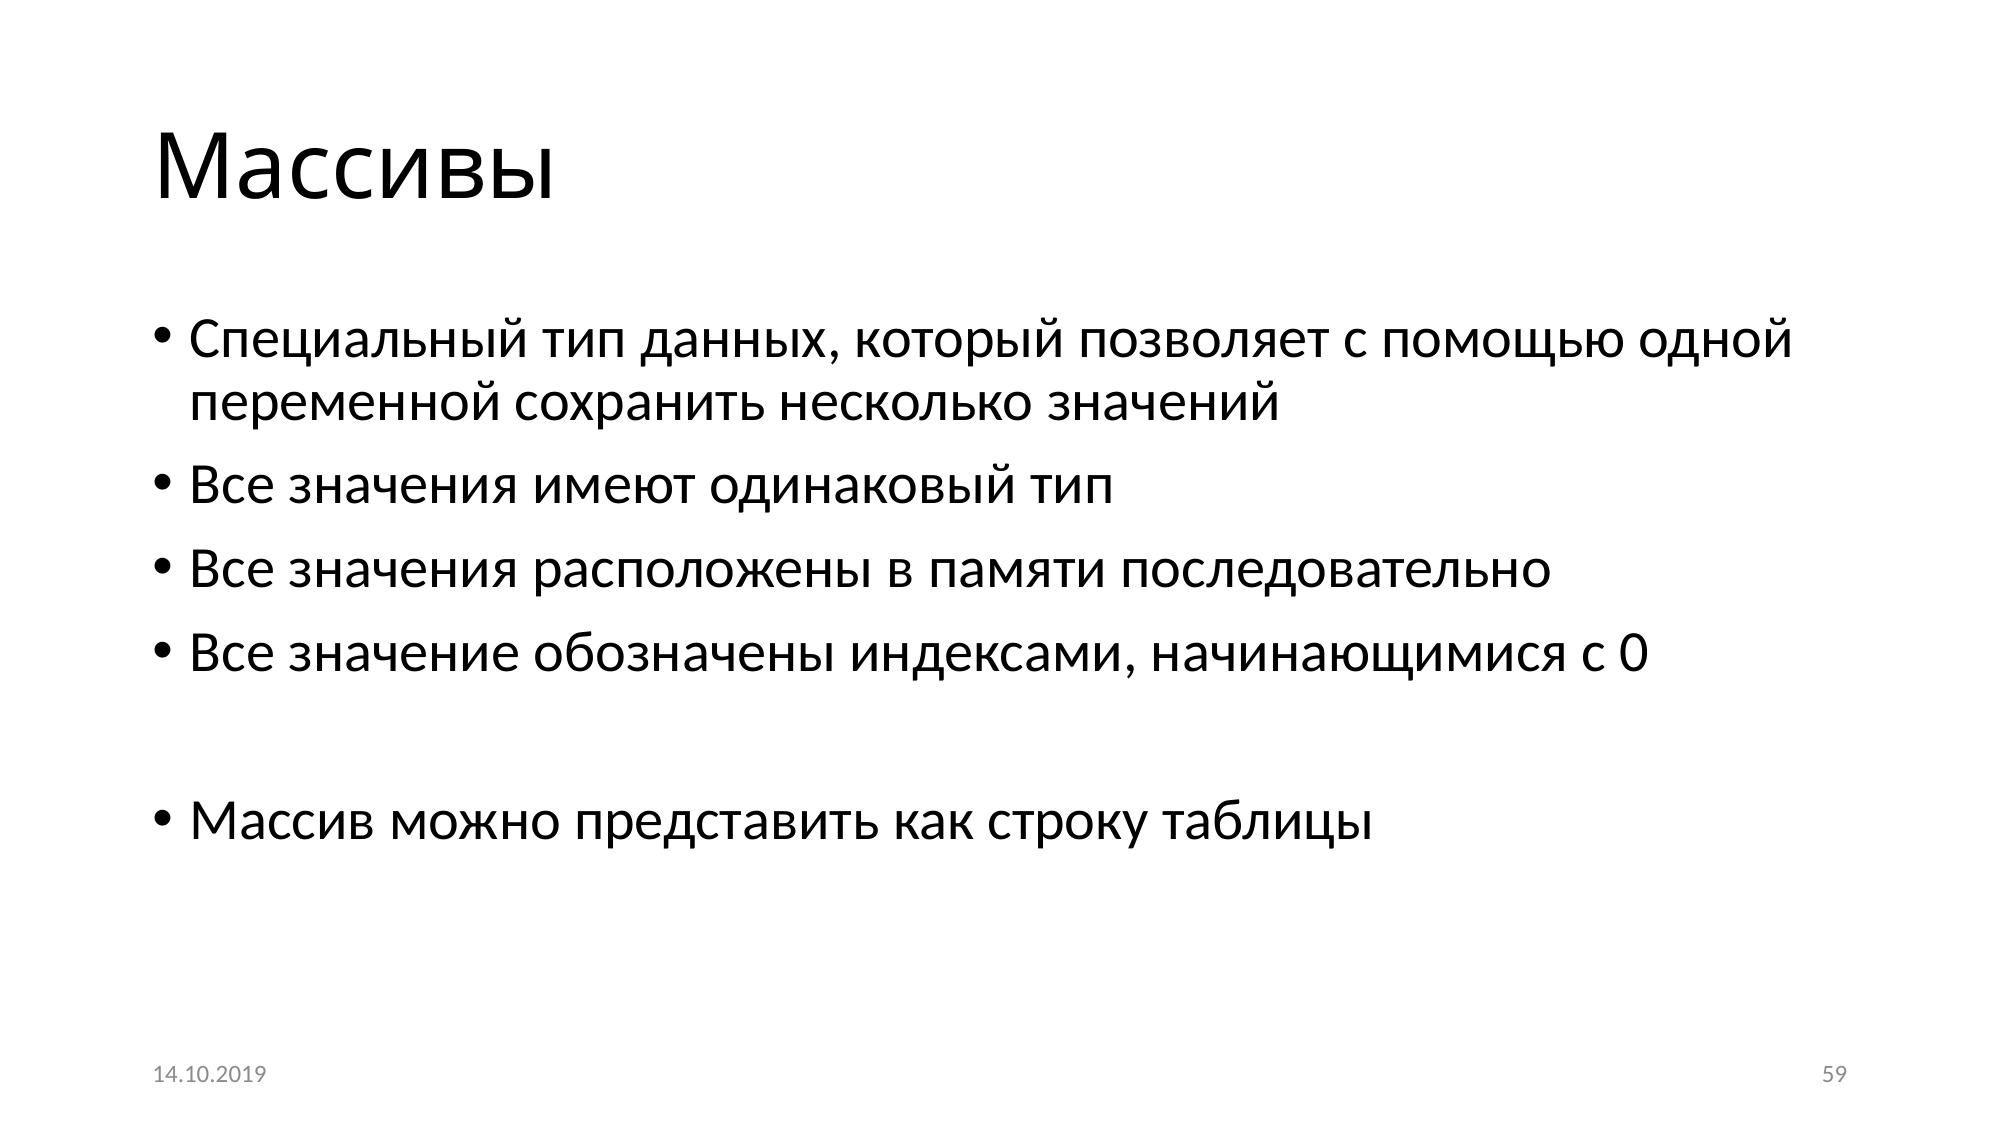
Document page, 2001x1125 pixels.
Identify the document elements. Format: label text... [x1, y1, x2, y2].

slide_number 59 [1412, 1042, 1863, 1103]
list Специальный тип данных, который позволяет с помощью одной переменной сохранить несколько значений Все значения имеют одинаковый тип Все значения расположены в памяти последовательно Все значение обозначены индексами, начинающимися с 0 Массив можно представить как строку таблицы [137, 299, 1863, 1014]
title Массивы [137, 59, 1863, 278]
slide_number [137, 1042, 588, 1103]
